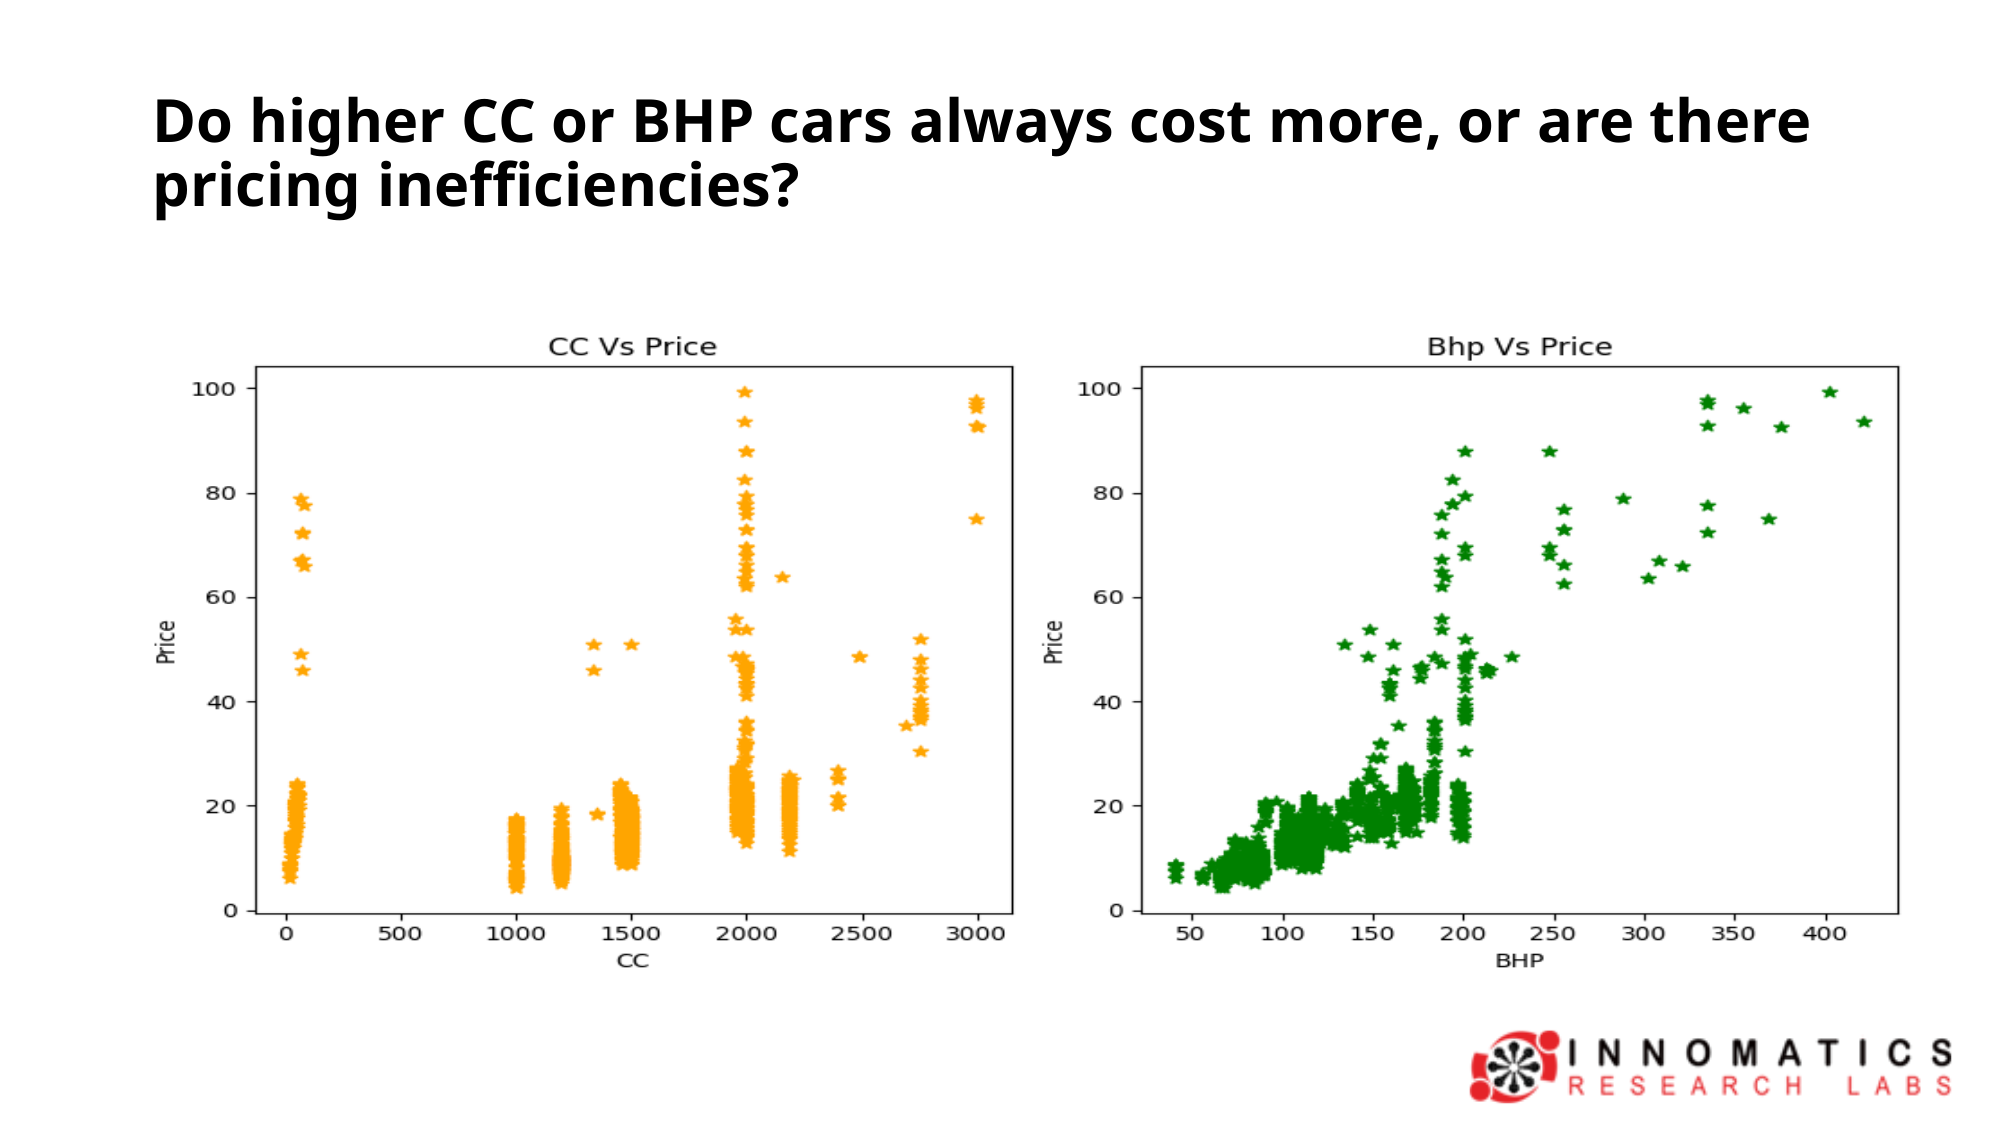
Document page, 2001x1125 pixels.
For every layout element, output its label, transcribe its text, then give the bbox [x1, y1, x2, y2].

picture [1445, 1014, 1975, 1125]
title Do higher CC or BHP cars always cost more, or are there pricing inefficiencies? [137, 82, 1863, 300]
picture [137, 323, 1914, 985]
